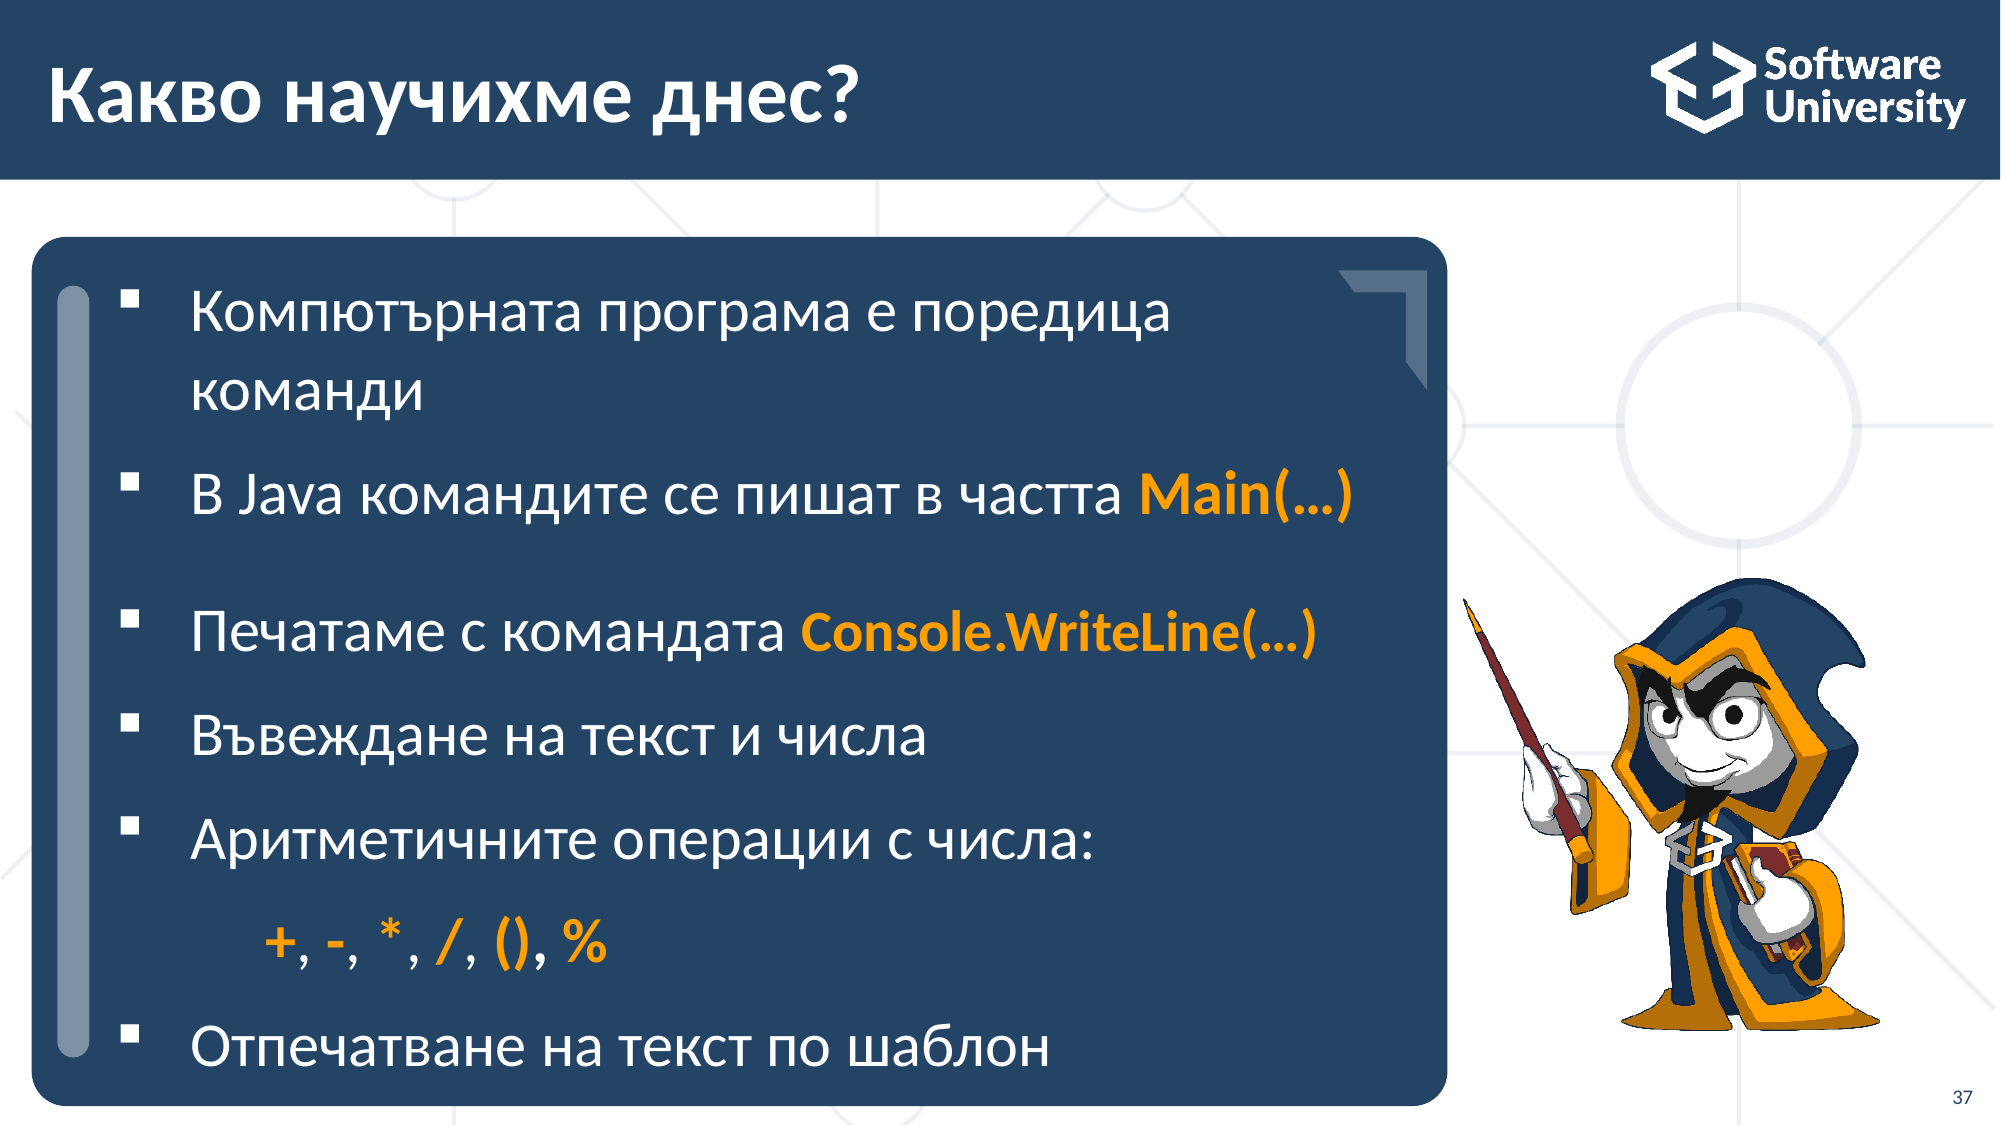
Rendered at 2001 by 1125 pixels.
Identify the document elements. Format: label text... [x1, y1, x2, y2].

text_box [31, 236, 1448, 1107]
picture [1447, 537, 1921, 1050]
slide_number 37 [1927, 1067, 1989, 1117]
title Какво научихме днес? [31, 16, 1625, 162]
picture [1651, 41, 1966, 134]
